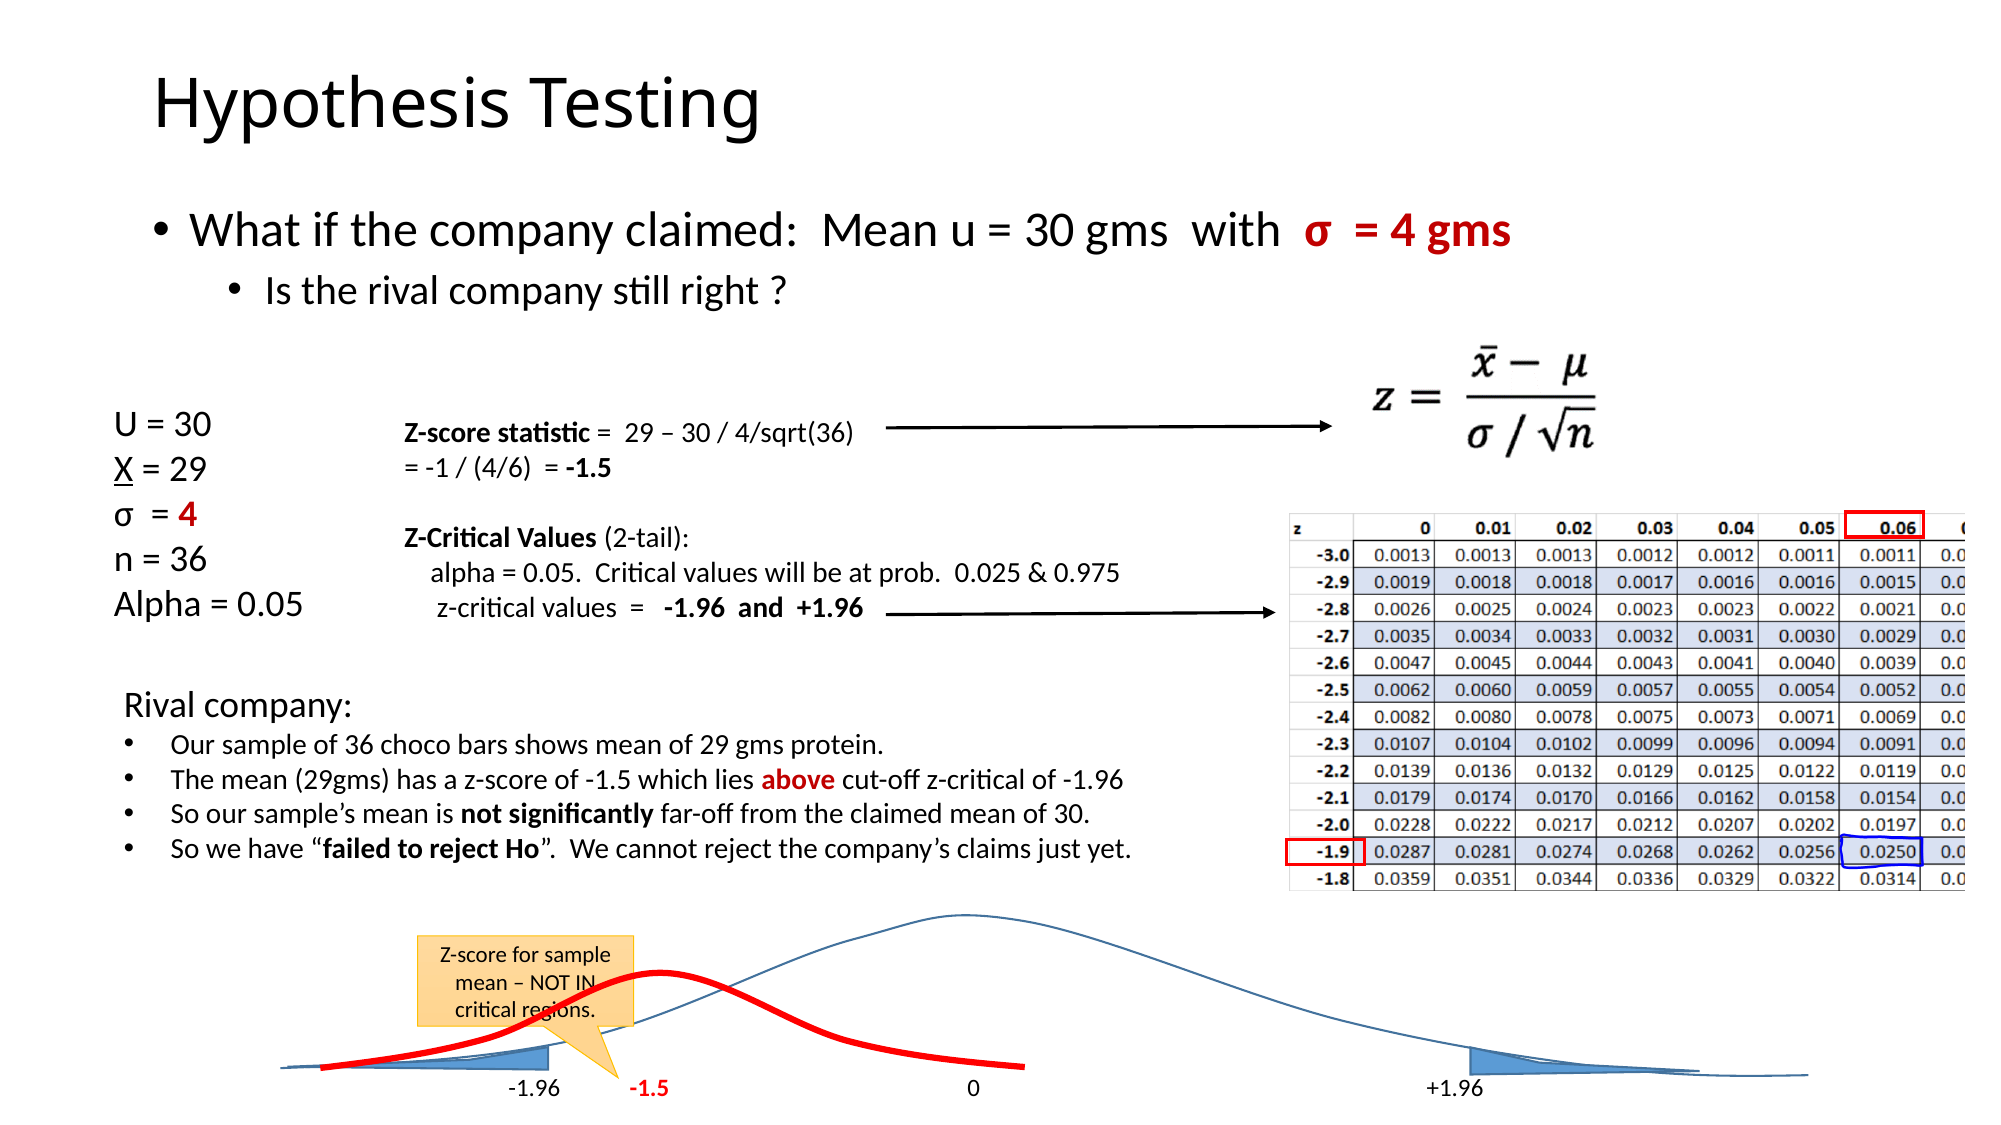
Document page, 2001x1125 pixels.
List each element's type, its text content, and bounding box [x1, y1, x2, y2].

title Hypothesis Testing [137, 59, 1863, 150]
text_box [1286, 511, 1965, 891]
text_box Z-score statistic = 29 – 30 / 4/sqrt(36) = -1 / (4/6) = -1.5 Z-Critical Values (2-tail): alpha = 0.05. Critical values will be at prob. 0.025 & 0.975 z-critical values = -1.96 and +1.96 [389, 406, 1137, 631]
picture [1357, 329, 1617, 471]
text_box U = 30 X = 29 σ = 4 n = 36 Alpha = 0.05 [99, 391, 319, 631]
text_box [280, 915, 1809, 1110]
text_box Rival company: Our sample of 36 choco bars shows mean of 29 gms protein. The mean (29gms) has a z-score of -1.5 which lies above cut-off z-critical of -1.96 So our sample’s mean is not significantly far-off from the claimed mean of 30. So we have “failed to reject Ho”. We cannot reject the company’s claims just yet. [108, 672, 1159, 873]
list What if the company claimed: Mean u = 30 gms with σ = 4 gms Is the rival company still right ? [137, 196, 1863, 347]
